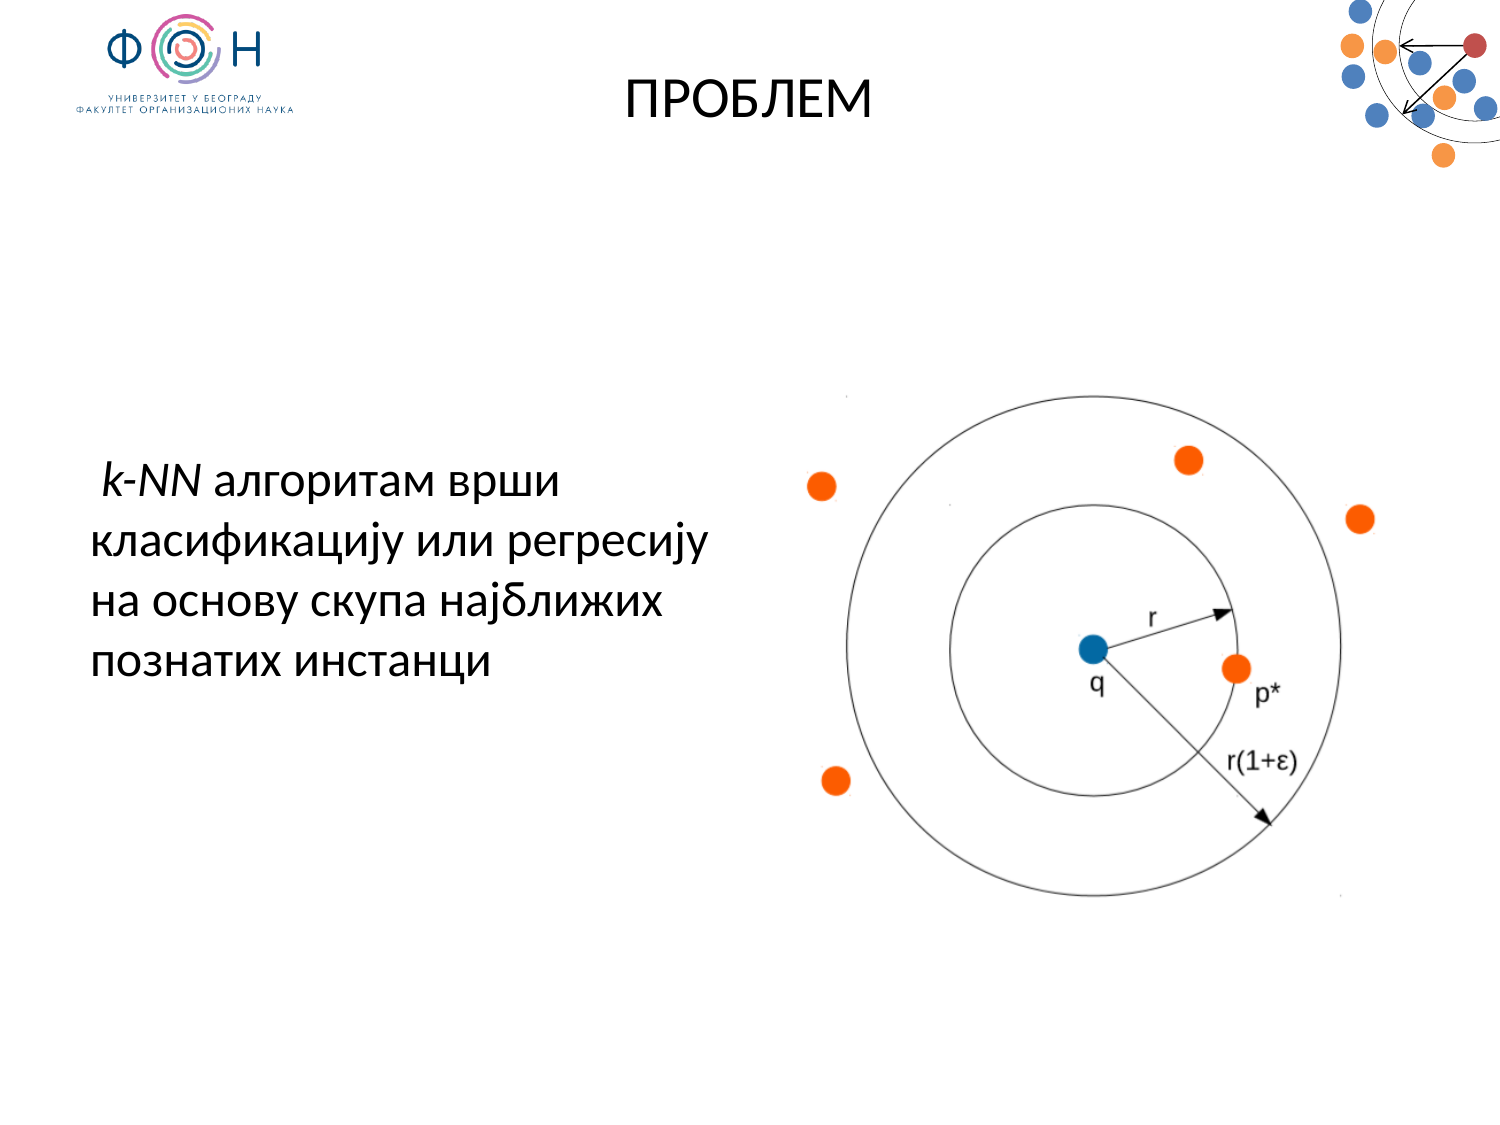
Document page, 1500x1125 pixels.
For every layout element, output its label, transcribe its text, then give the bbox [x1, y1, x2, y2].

picture [76, 14, 293, 45]
list k-NN алгоритам врши класификацију или регресију на основу скупа најближих познатих инстанци [75, 267, 738, 1005]
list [761, 354, 1426, 918]
title ПРОБЛЕМ [75, 45, 1425, 143]
